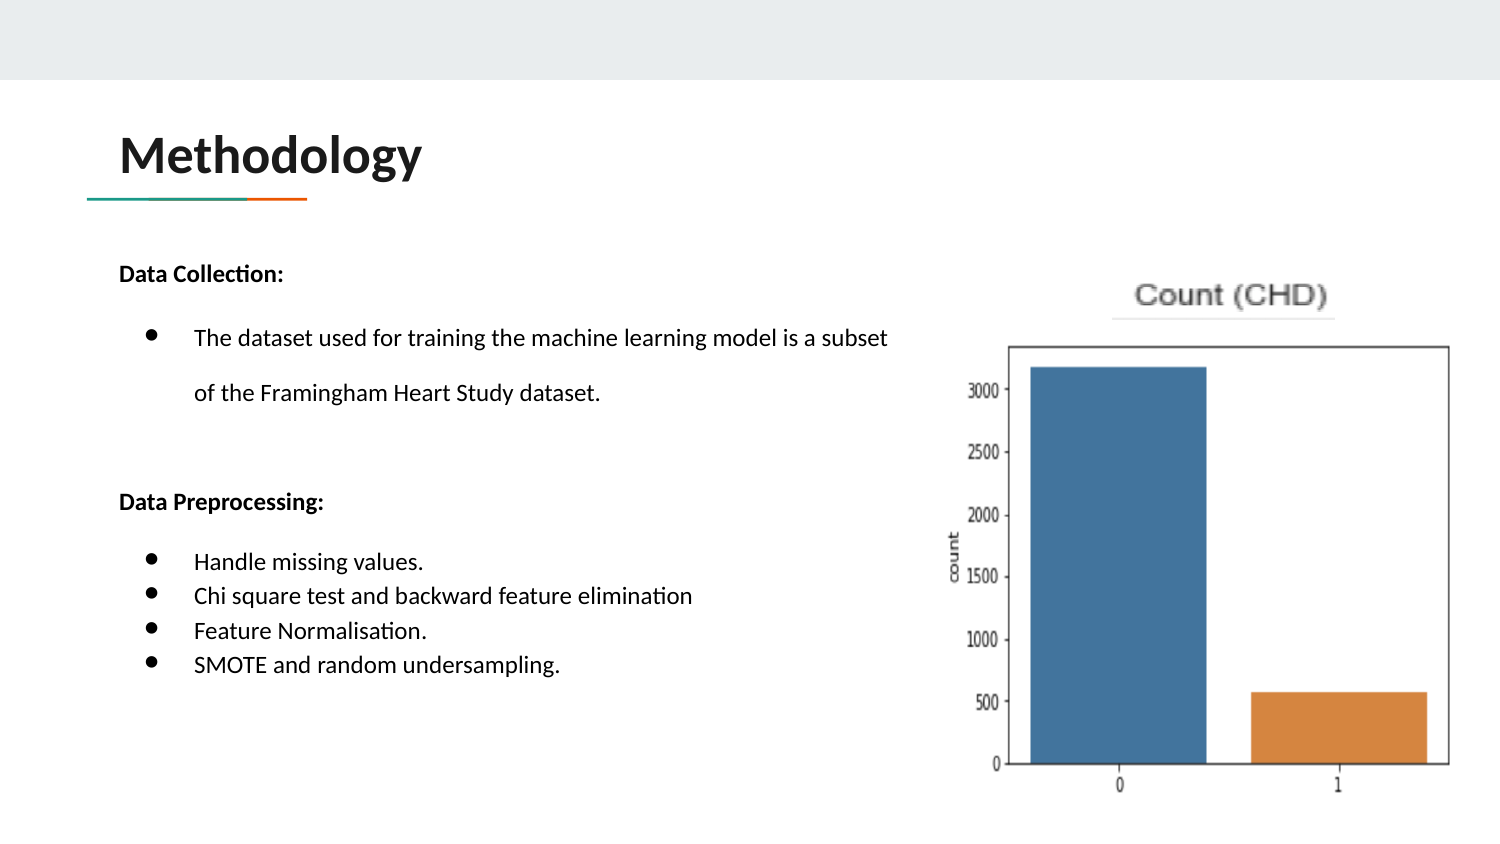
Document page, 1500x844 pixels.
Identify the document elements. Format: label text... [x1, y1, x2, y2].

title Methodology [104, 103, 1366, 192]
list Data Collection: The dataset used for training the machine learning model is a subset of the Framingham Heart Study dataset. Data Preprocessing: Handle missing values. Chi square test and backward feature elimination Feature Normalisation. SMOTE and random undersampling. [104, 238, 1478, 817]
picture [936, 265, 1479, 801]
